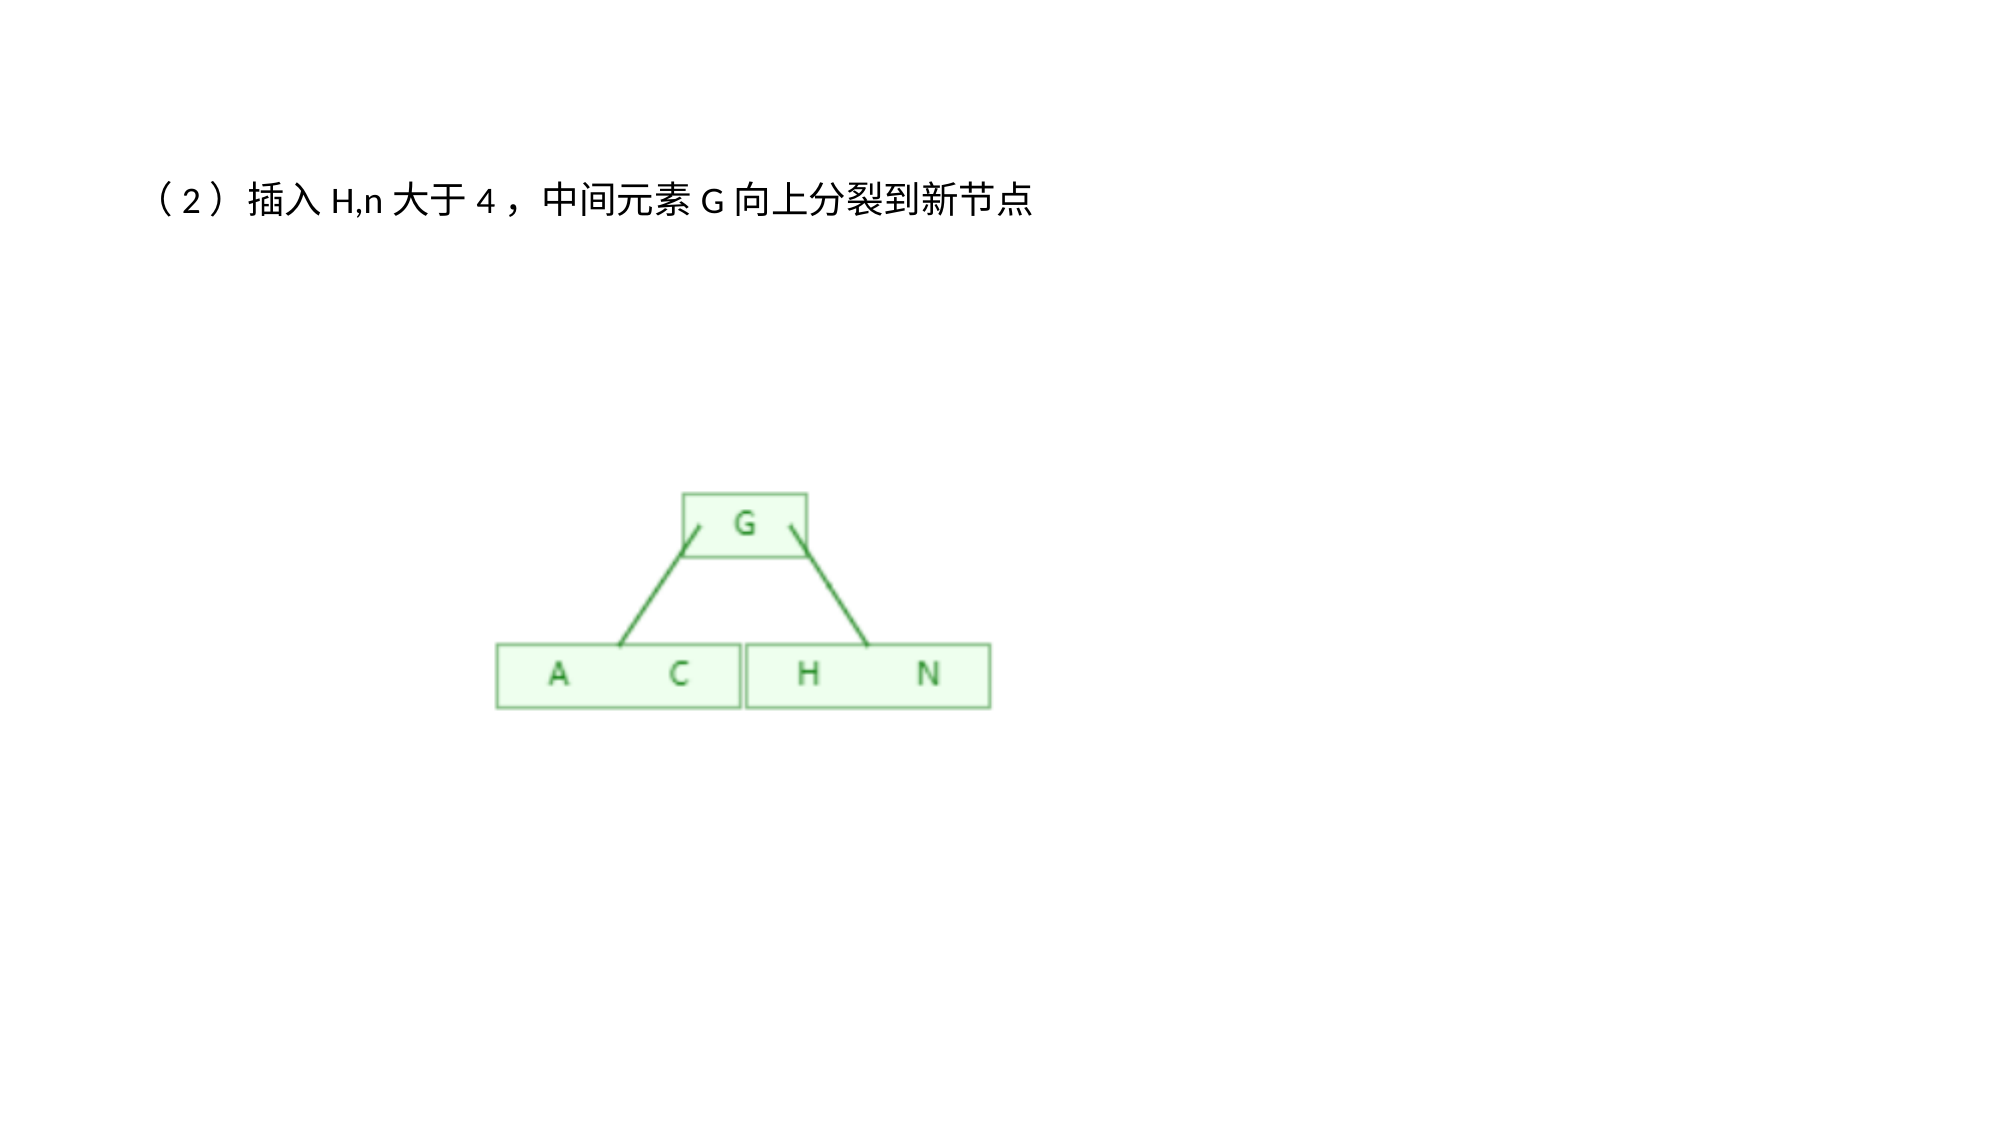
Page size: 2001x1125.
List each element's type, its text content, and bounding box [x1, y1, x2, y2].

picture [393, 466, 1140, 781]
text_box （2）插入H,n大于4，中间元素G向上分裂到新节点 [120, 123, 1854, 274]
